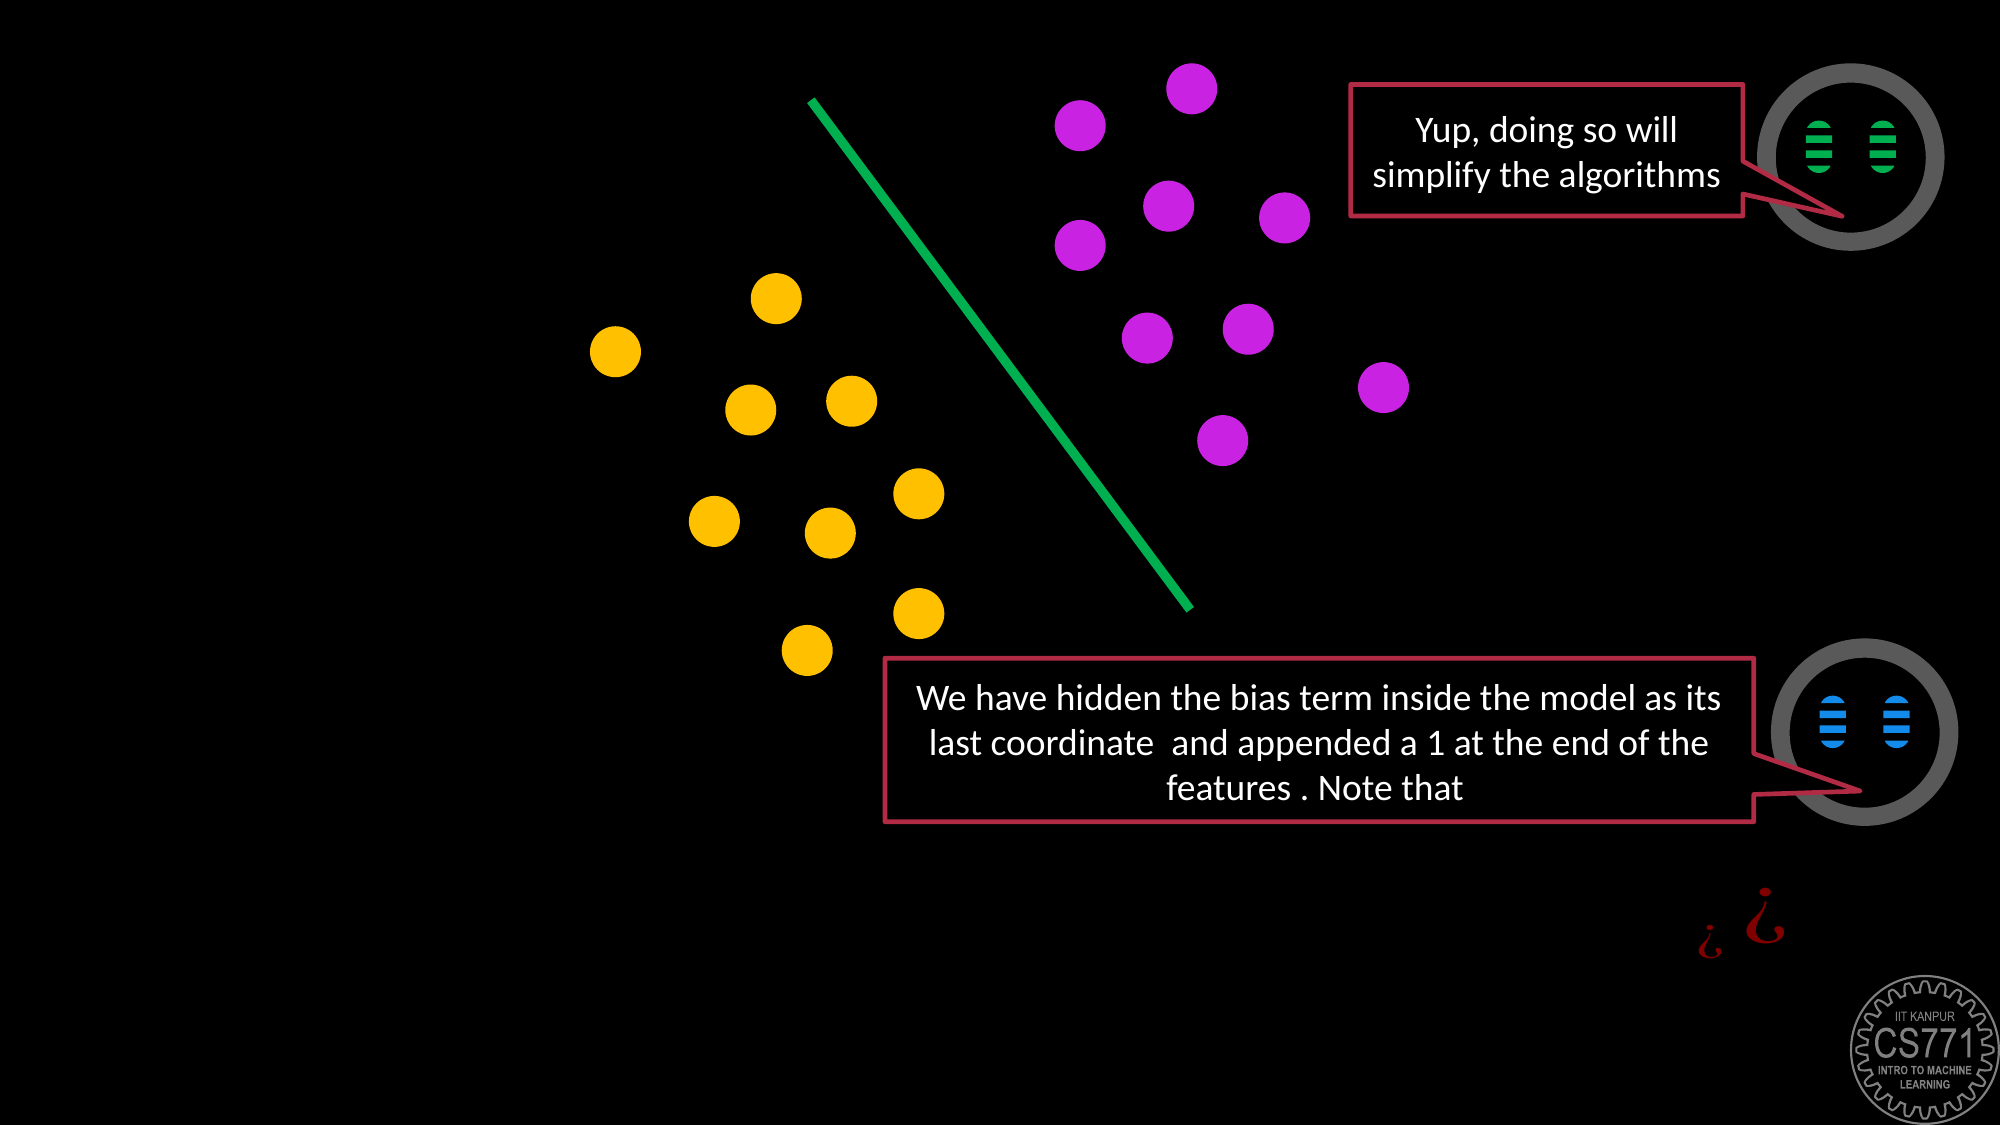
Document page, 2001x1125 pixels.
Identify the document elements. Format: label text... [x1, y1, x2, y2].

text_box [1756, 63, 1945, 252]
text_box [1770, 638, 1959, 827]
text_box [1054, 63, 1410, 467]
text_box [589, 272, 945, 677]
text_box Yup, doing so will simplify the algorithms [1410, 83, 1756, 217]
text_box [810, 99, 1191, 611]
